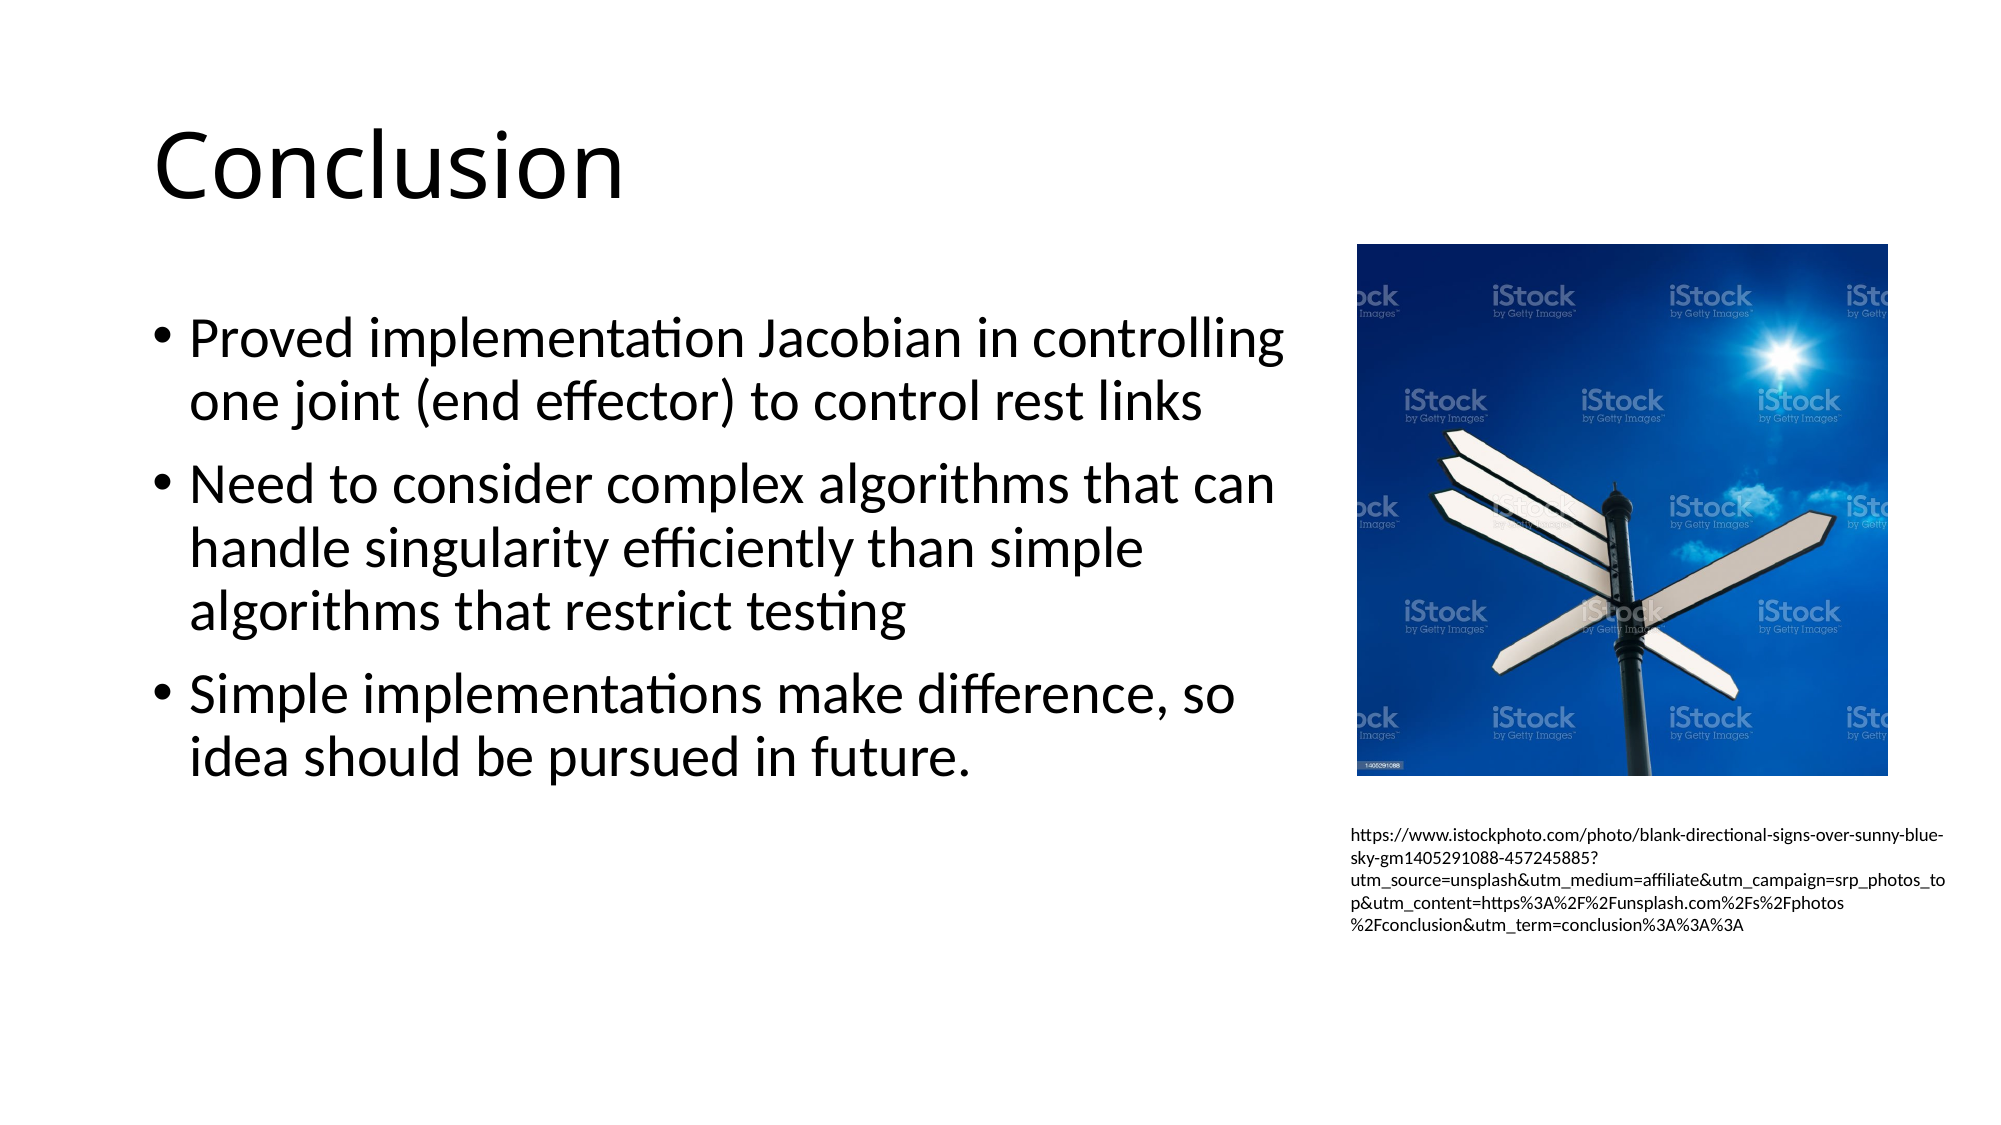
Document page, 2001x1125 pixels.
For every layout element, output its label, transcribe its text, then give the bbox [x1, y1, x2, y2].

picture [1356, 244, 1888, 776]
title Conclusion [137, 59, 1863, 278]
text_box https://www.istockphoto.com/photo/blank-directional-signs-over-sunny-blue-sky-gm1405291088-457245885?utm_source=unsplash&utm_medium=affiliate&utm_campaign=srp_photos_top&utm_content=https%3A%2F%2Funsplash.com%2Fs%2Fphotos%2Fconclusion&utm_term=conclusion%3A%3A%3A [1335, 815, 1966, 943]
list Proved implementation Jacobian in controlling one joint (end effector) to control rest links Need to consider complex algorithms that can handle singularity efficiently than simple algorithms that restrict testing Simple implementations make difference, so idea should be pursued in future. [137, 299, 1357, 1014]
